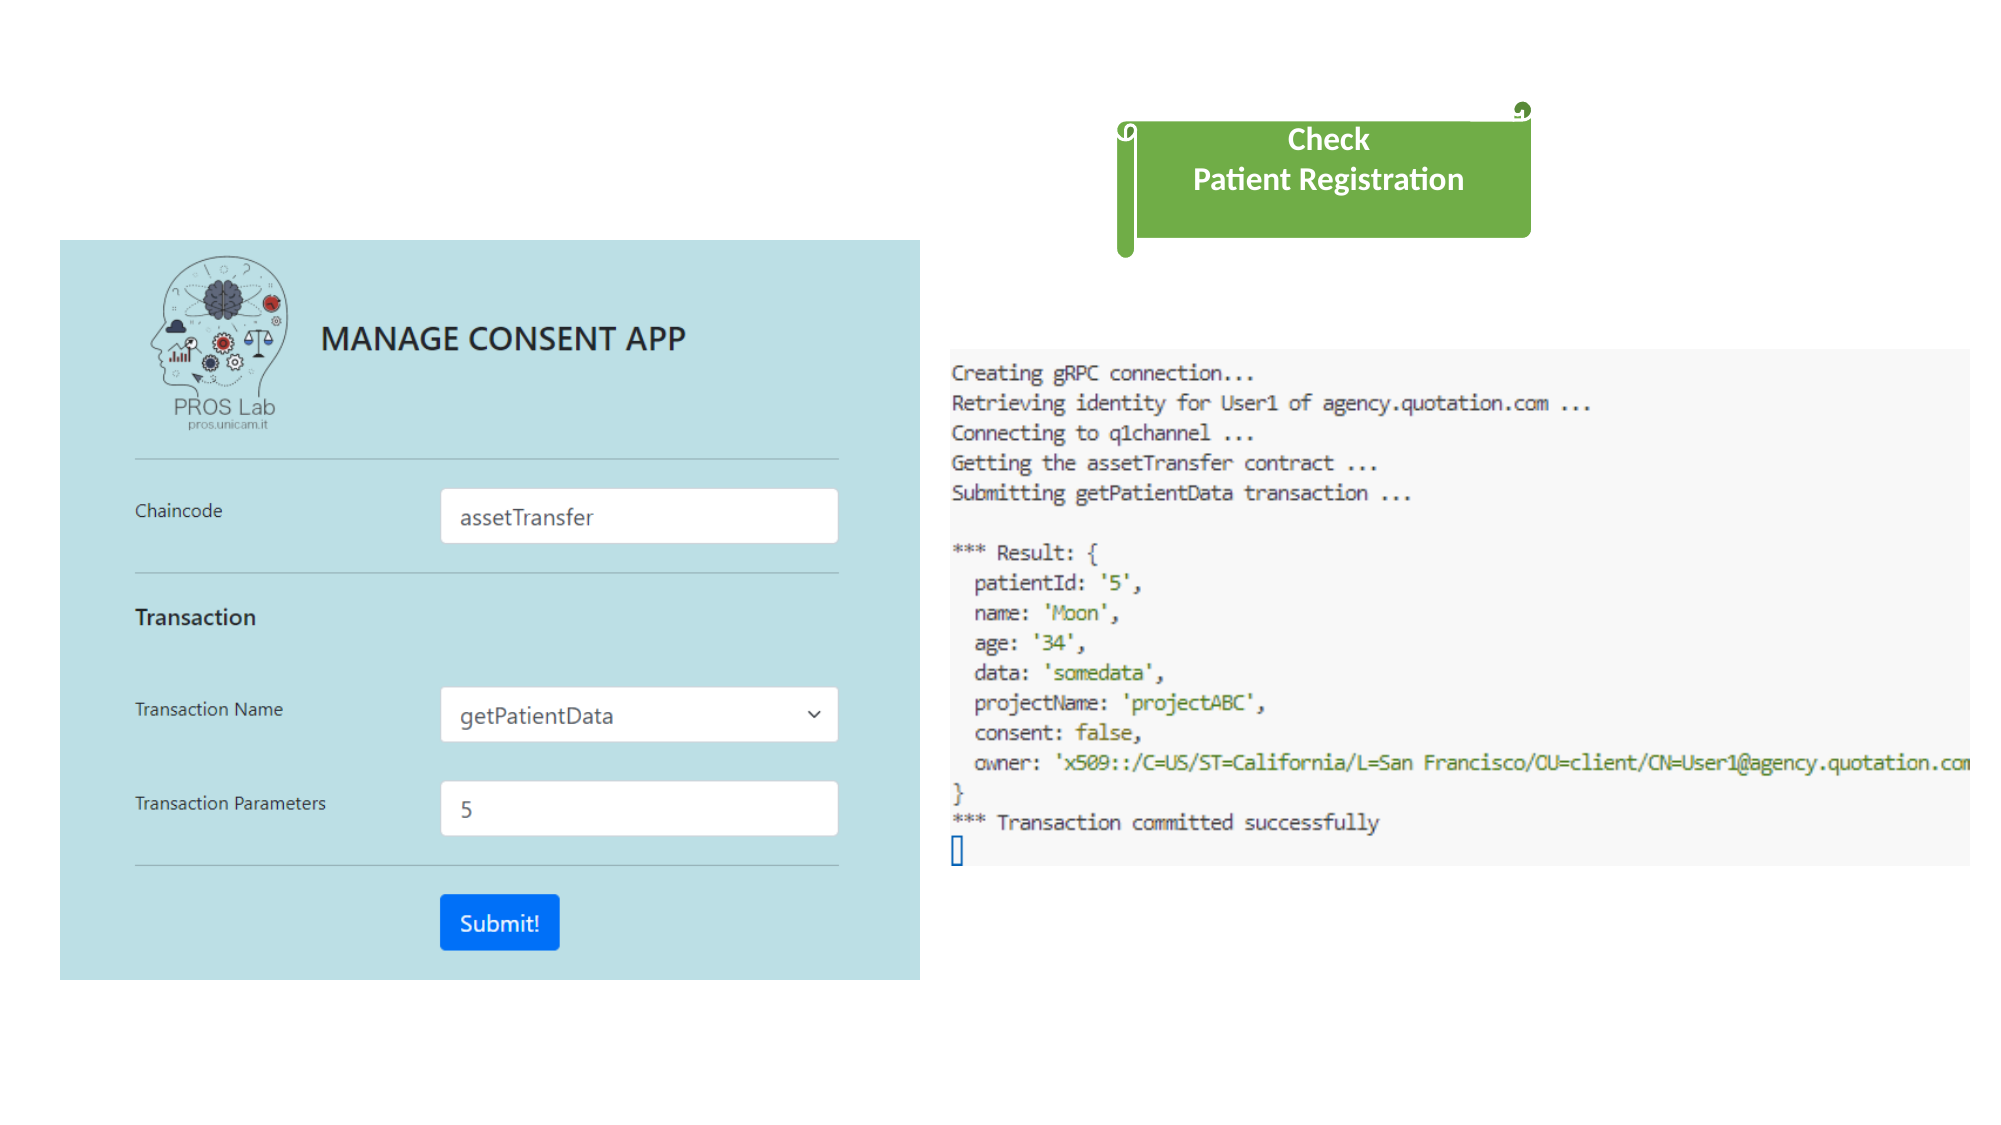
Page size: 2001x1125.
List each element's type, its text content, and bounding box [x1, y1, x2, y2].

picture [60, 240, 920, 980]
text_box Check Patient Registration [1114, 98, 1535, 261]
picture [950, 349, 1970, 866]
